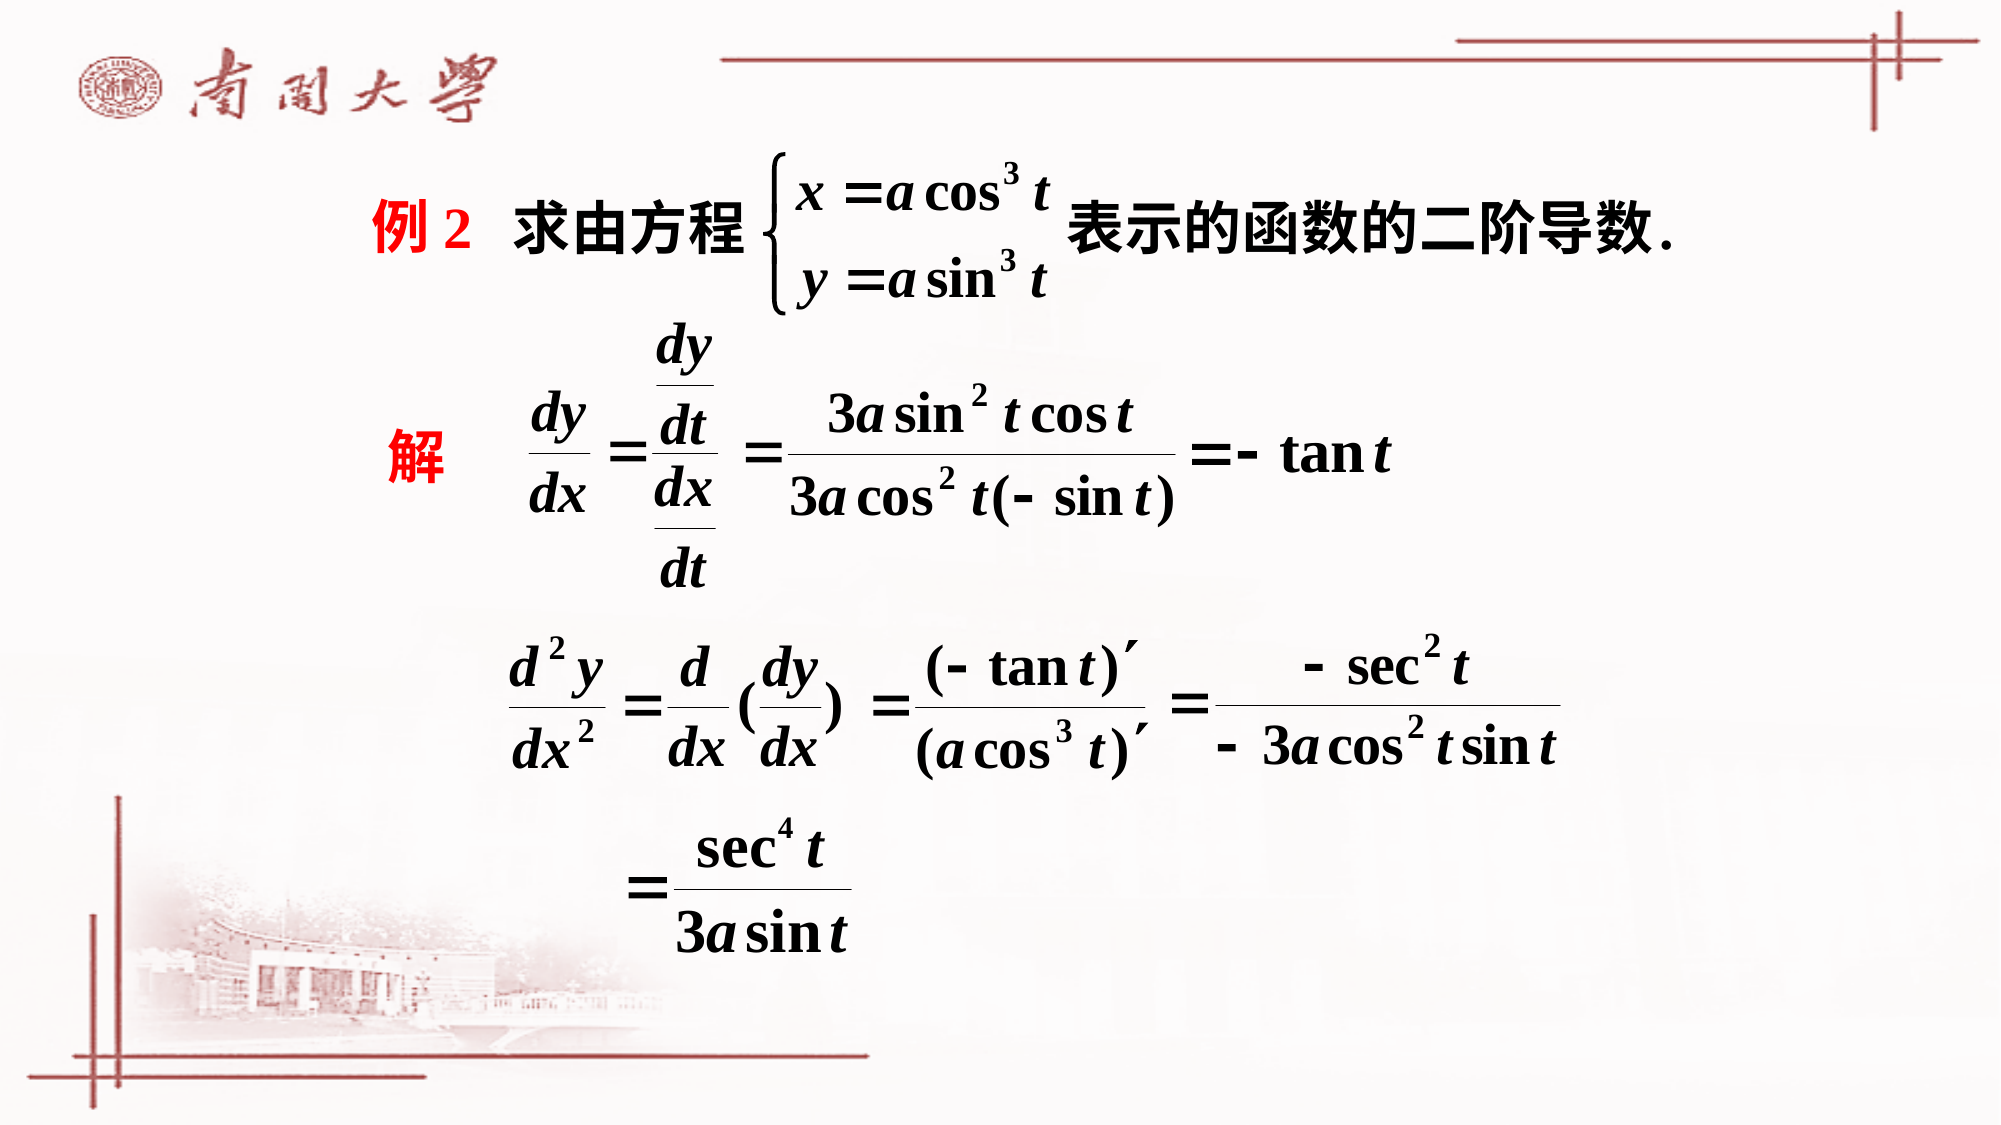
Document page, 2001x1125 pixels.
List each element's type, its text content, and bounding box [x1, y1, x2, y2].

text_box 解 [372, 412, 519, 498]
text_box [504, 626, 848, 776]
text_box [737, 373, 1182, 533]
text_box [864, 635, 1151, 786]
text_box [1163, 624, 1566, 771]
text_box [1183, 428, 1399, 480]
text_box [619, 808, 858, 959]
text_box 例2 [356, 183, 499, 268]
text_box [504, 142, 1698, 327]
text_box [524, 312, 724, 595]
